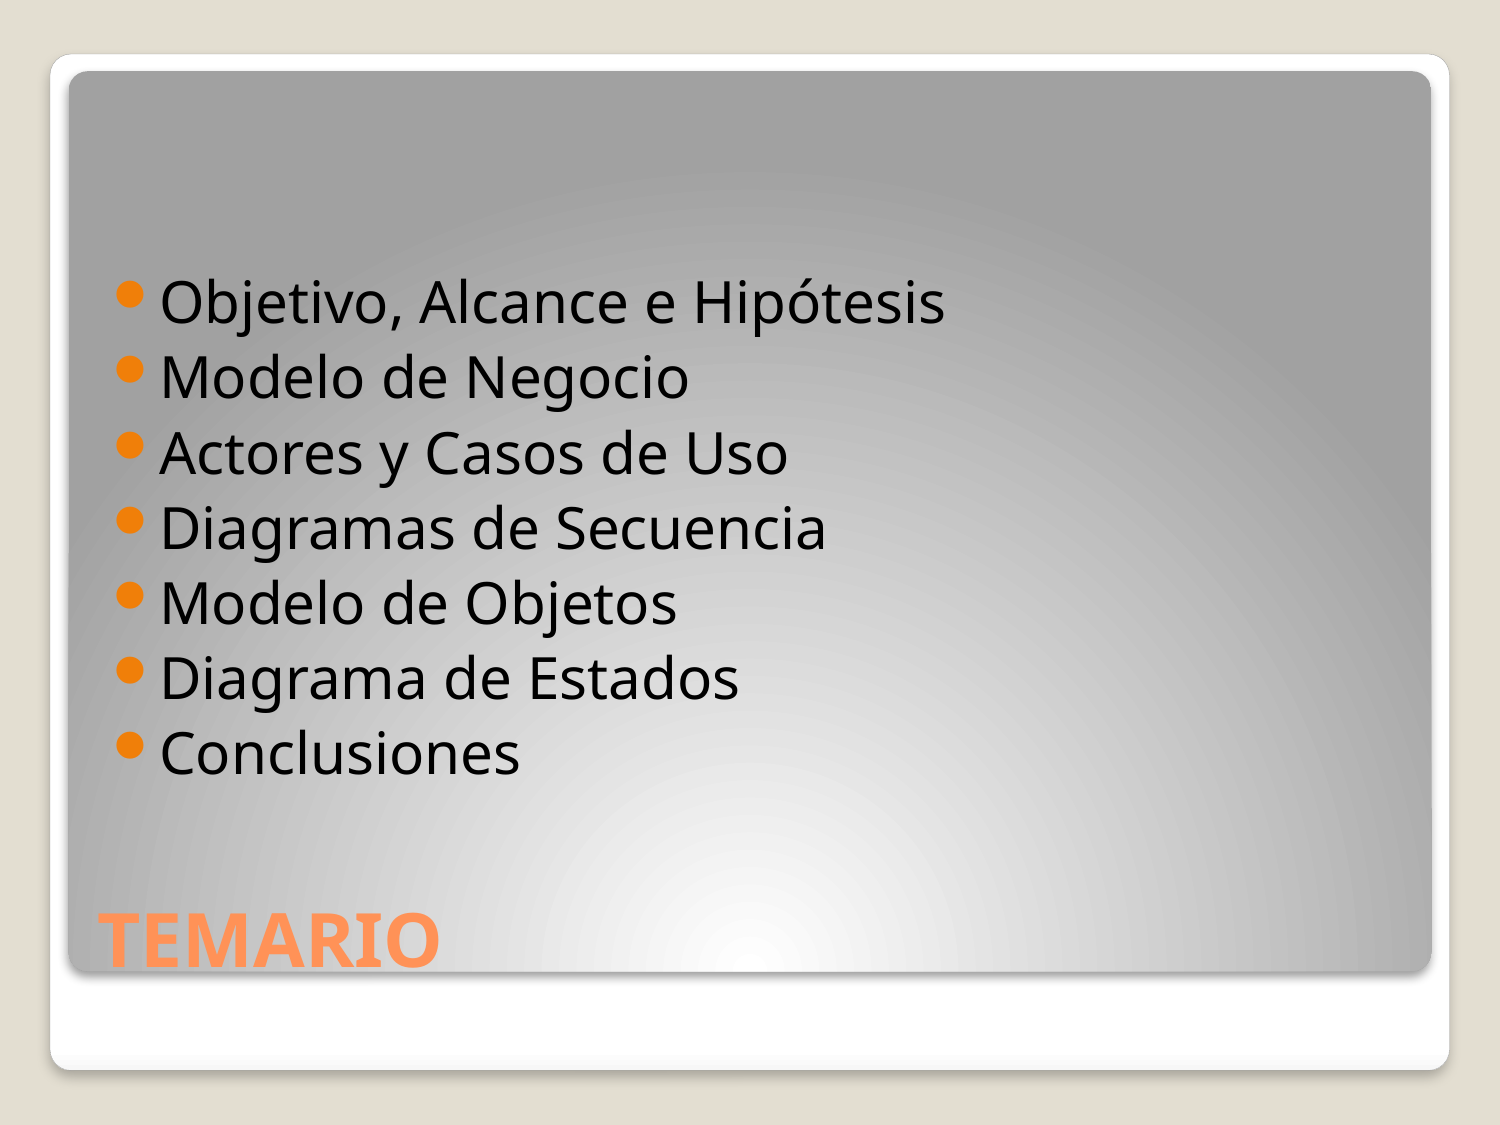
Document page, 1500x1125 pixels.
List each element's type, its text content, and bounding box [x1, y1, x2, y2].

title TEMARIO [82, 875, 1425, 990]
list Objetivo, Alcance e Hipótesis Modelo de Negocio Actores y Casos de Uso Diagramas de Secuencia Modelo de Objetos Diagrama de Estados Conclusiones [82, 250, 1425, 875]
